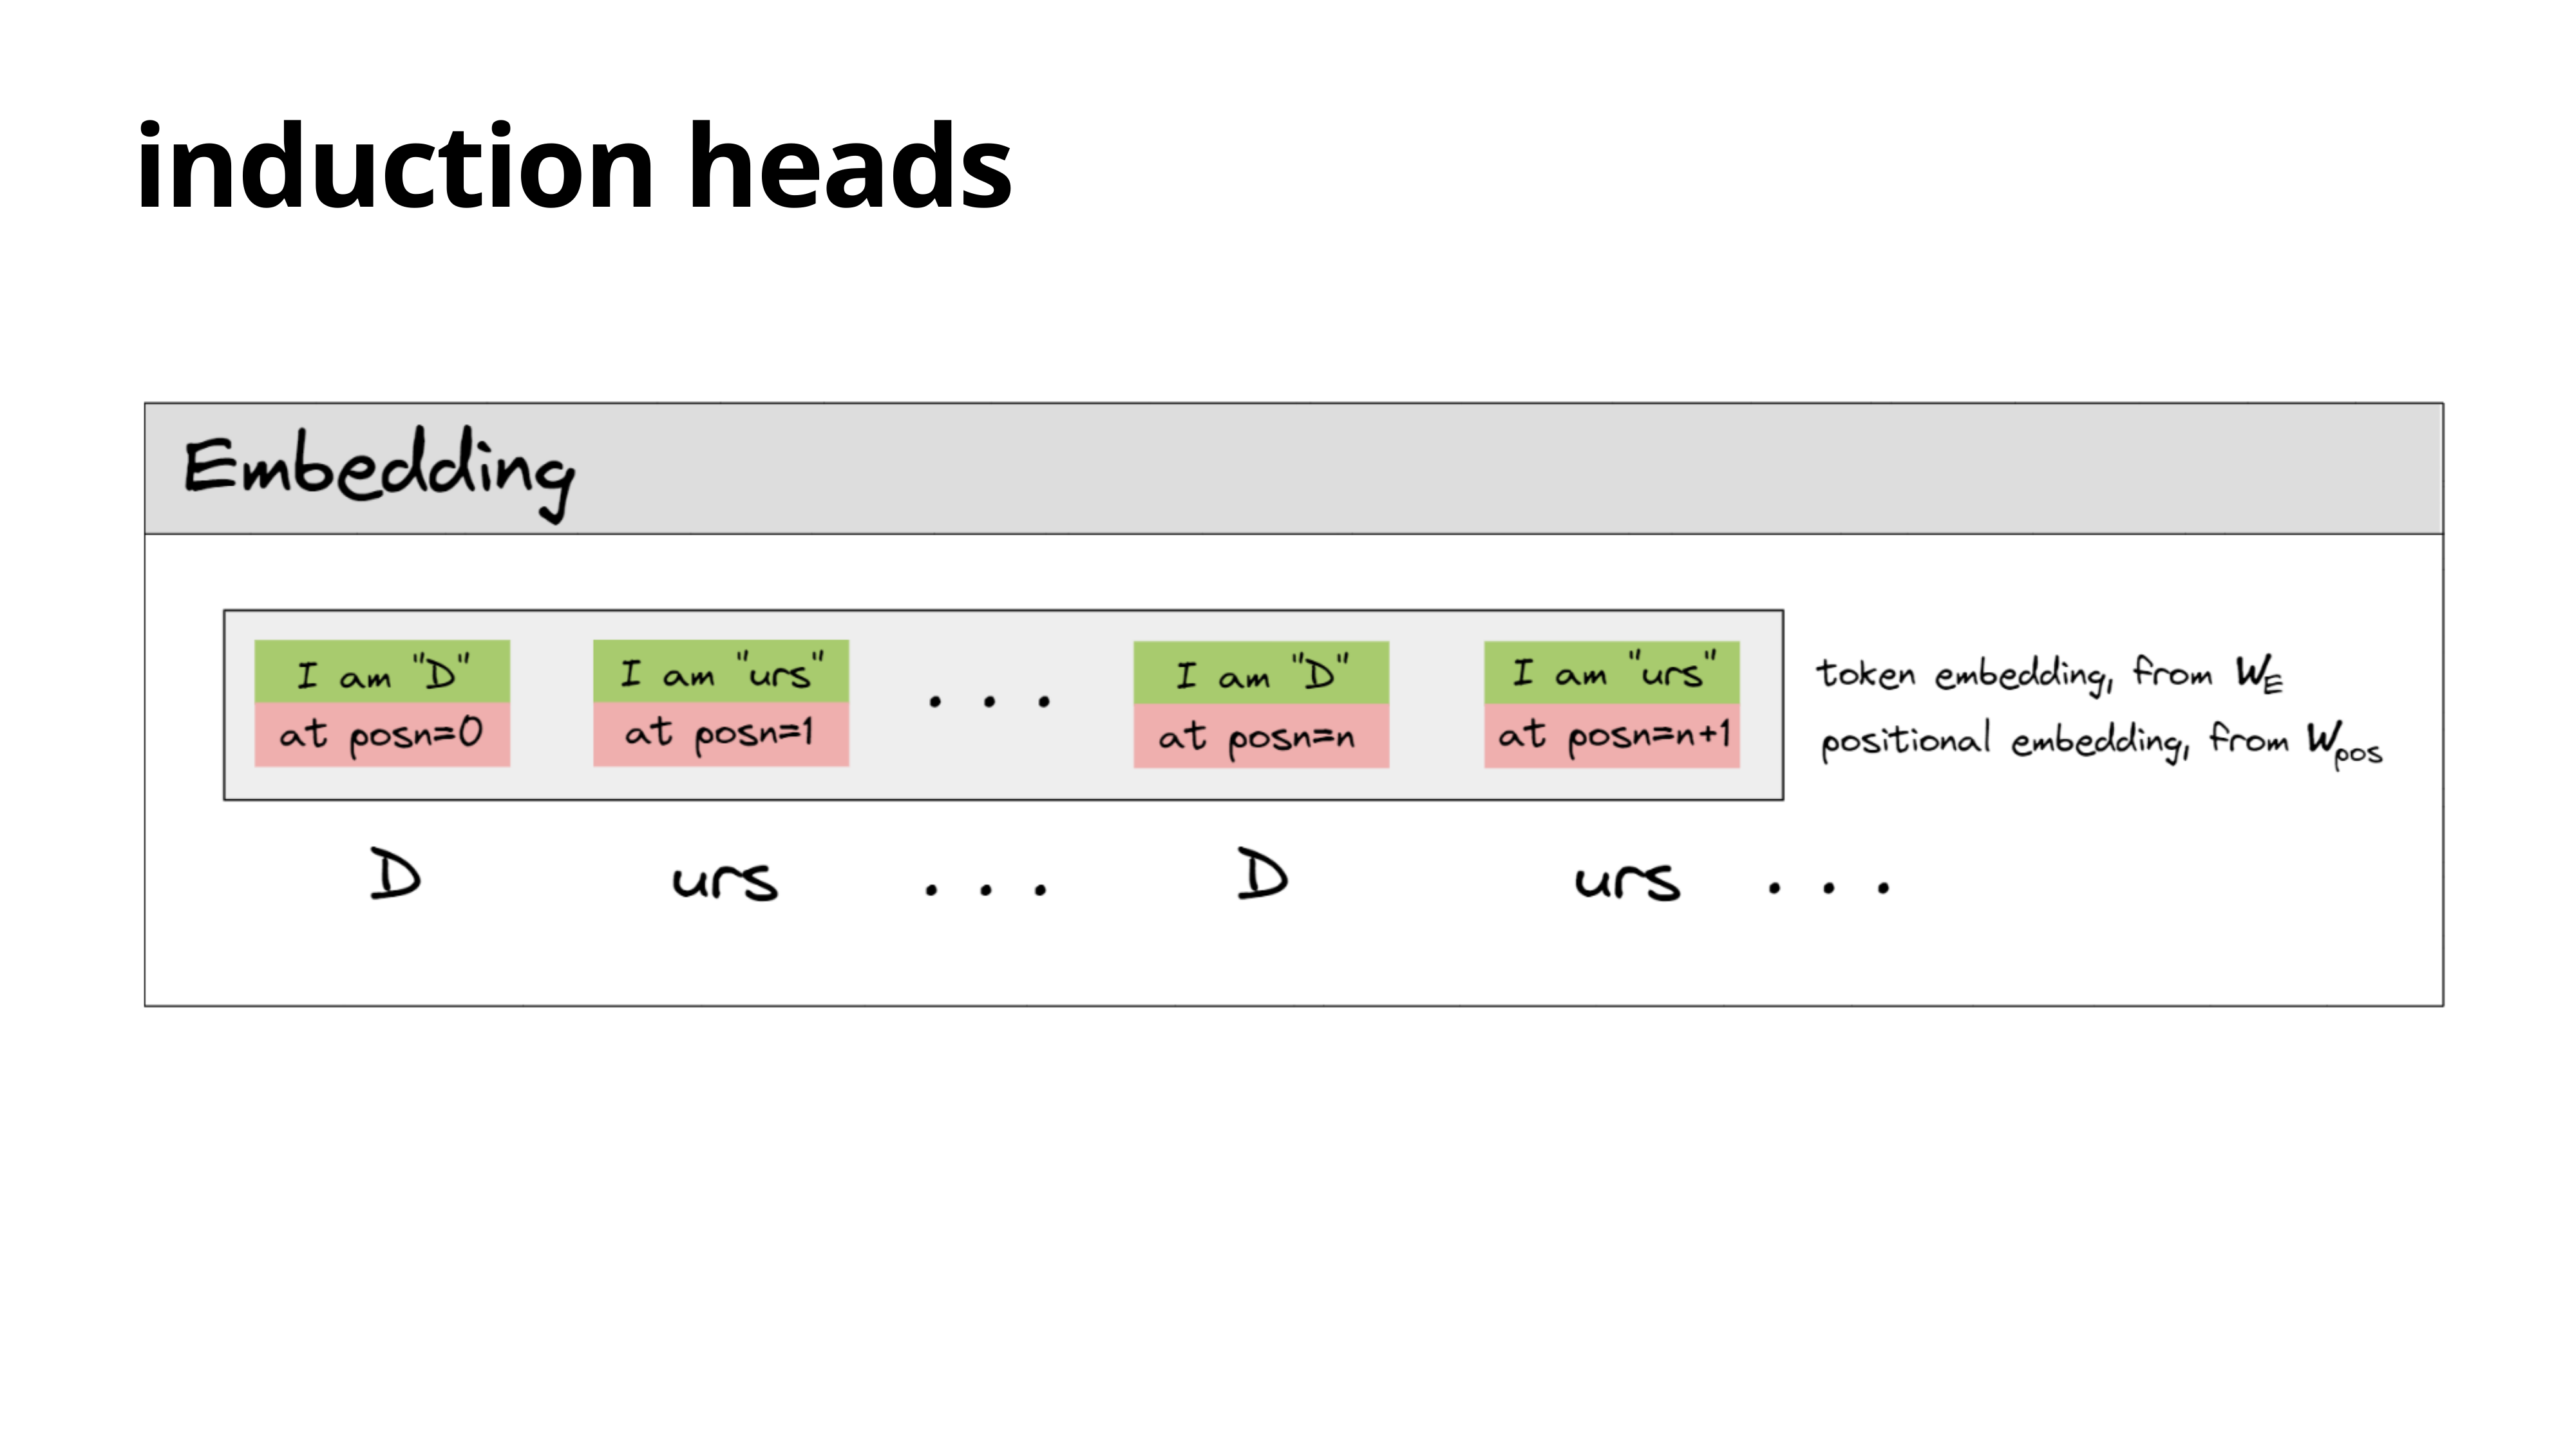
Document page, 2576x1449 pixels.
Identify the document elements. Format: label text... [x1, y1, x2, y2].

picture [57, 389, 2519, 1060]
title induction heads [127, 113, 2449, 266]
